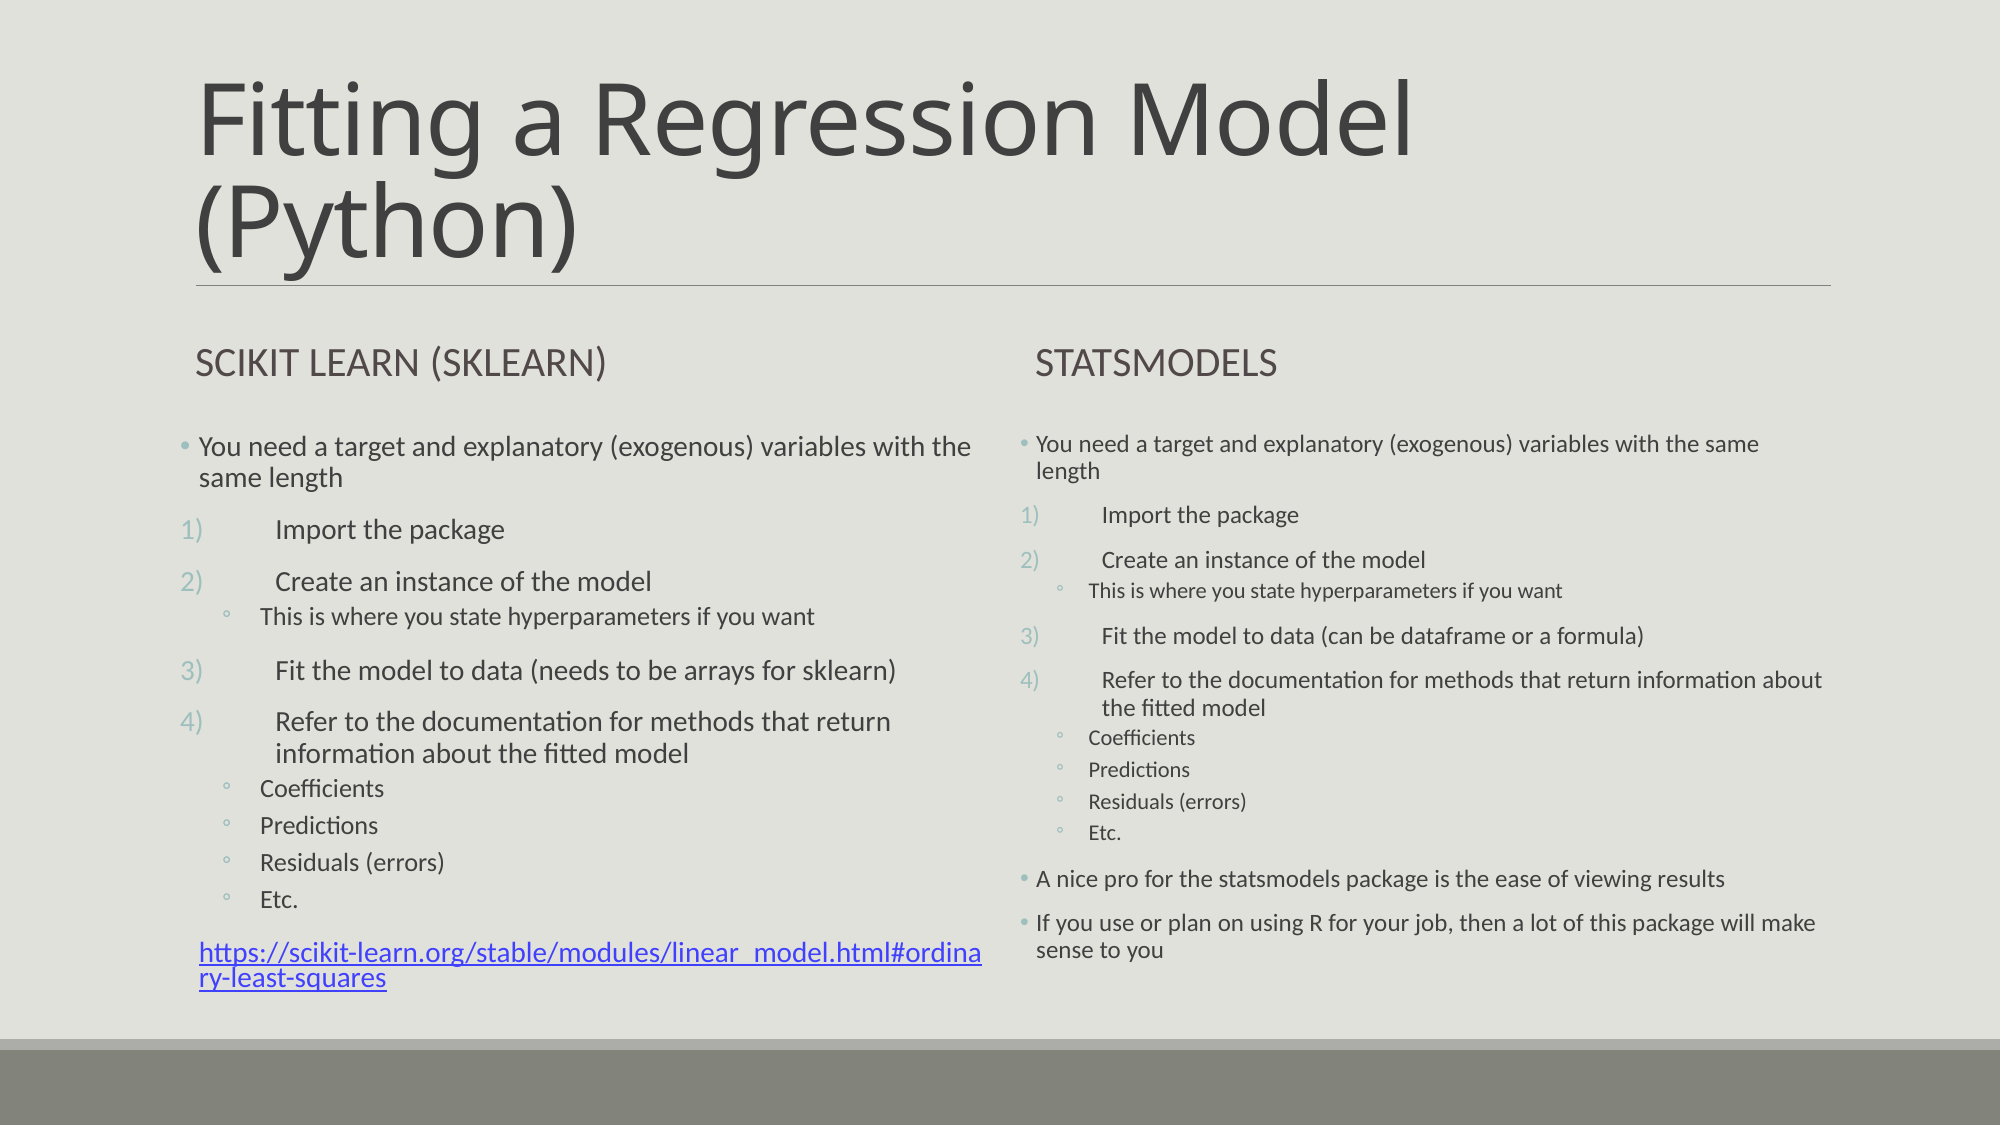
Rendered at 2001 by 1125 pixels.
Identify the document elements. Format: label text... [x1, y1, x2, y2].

title Fitting a Regression Model (Python) [180, 47, 1830, 285]
list statsmodels [1020, 302, 1830, 423]
list You need a target and explanatory (exogenous) variables with the same length Import the package Create an instance of the model This is where you state hyperparameters if you want Fit the model to data (needs to be arrays for sklearn) Refer to the documentation for methods that return information about the fitted model Coefficients Predictions Residuals (errors) Etc. https://scikit-learn.org/stable/modules/linear_model.html#ordinary-least-squares [180, 423, 990, 978]
list You need a target and explanatory (exogenous) variables with the same length Import the package Create an instance of the model This is where you state hyperparameters if you want Fit the model to data (can be dataframe or a formula) Refer to the documentation for methods that return information about the fitted model Coefficients Predictions Residuals (errors) Etc. A nice pro for the statsmodels package is the ease of viewing results If you use or plan on using R for your job, then a lot of this package will make sense to you [1020, 423, 1830, 978]
list Scikit learn (sklearn) [180, 302, 990, 423]
